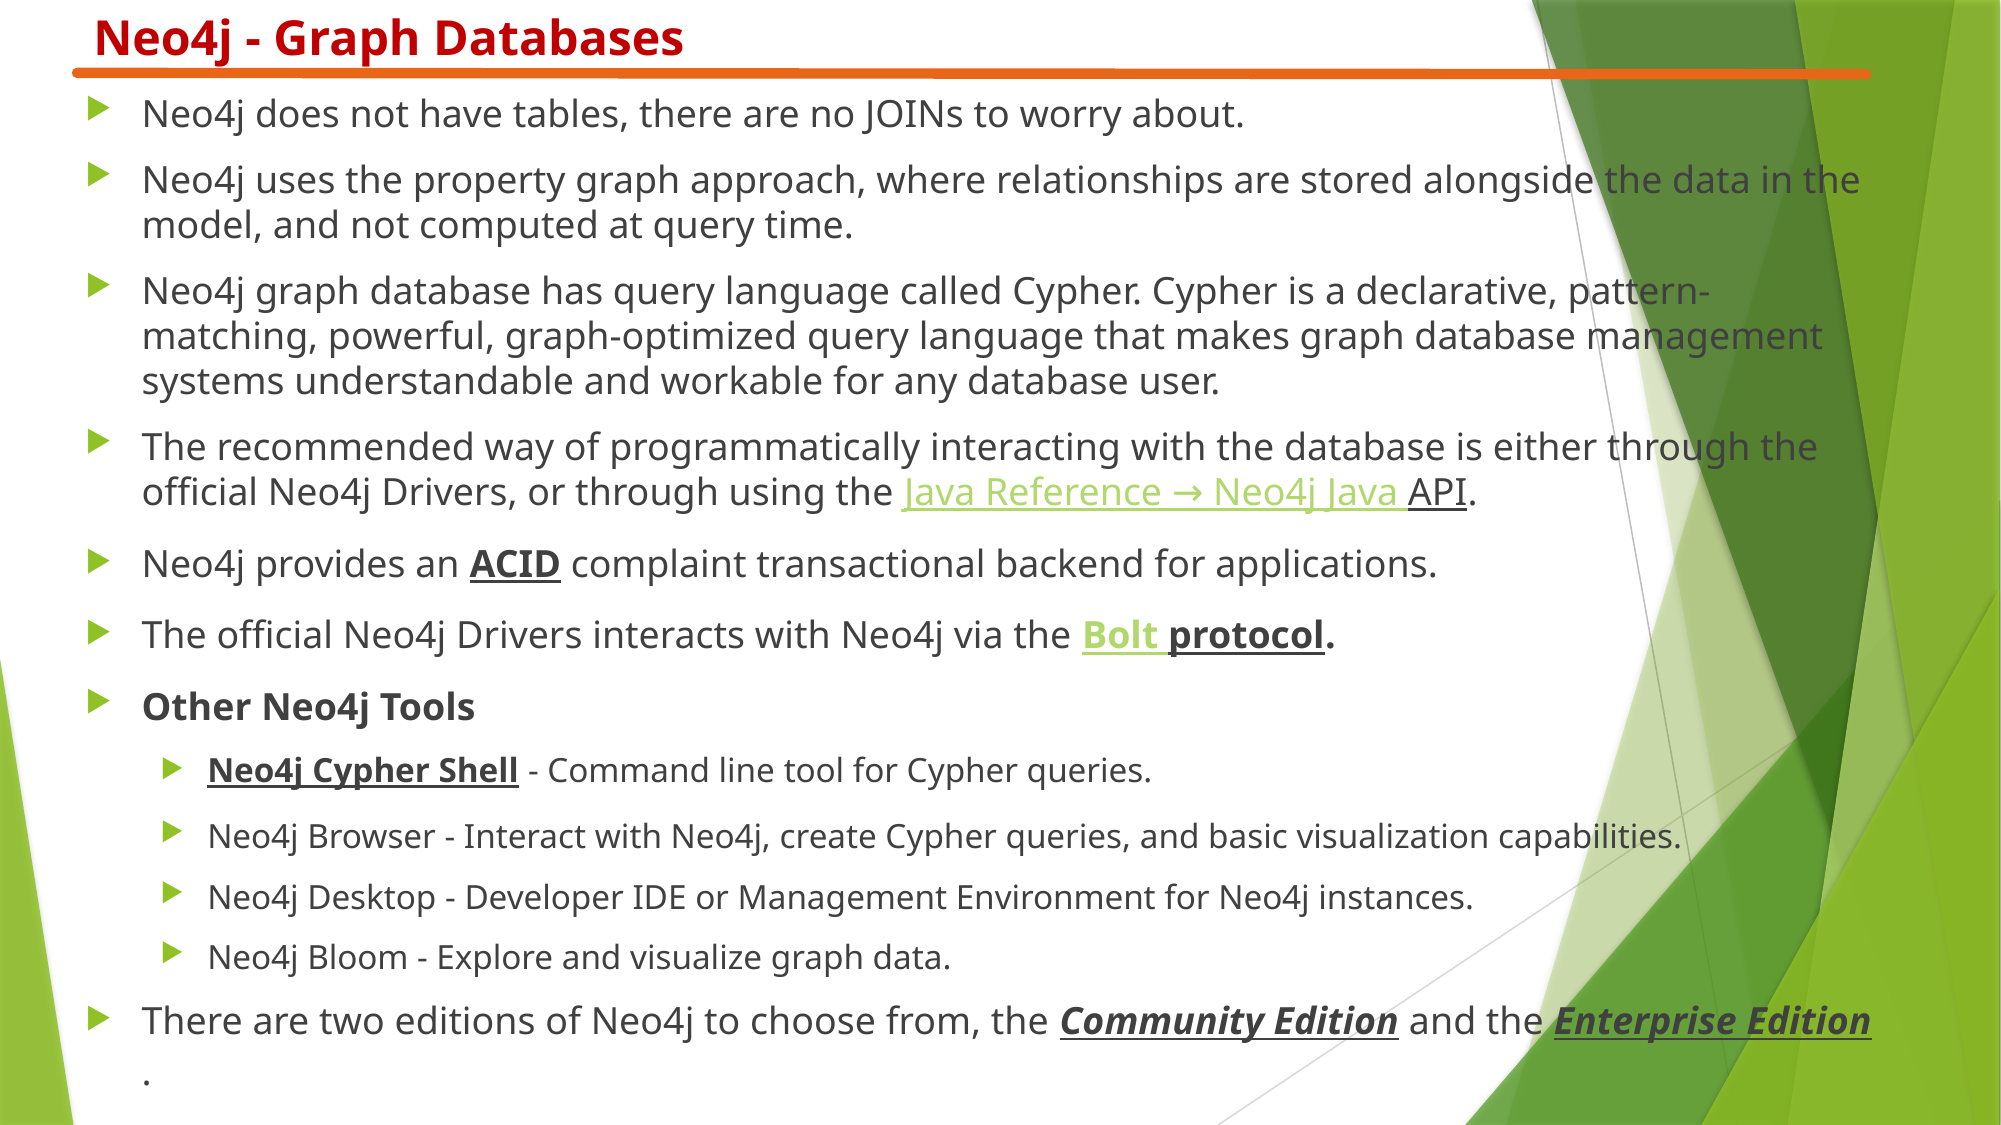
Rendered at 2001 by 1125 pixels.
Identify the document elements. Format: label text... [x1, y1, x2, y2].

text_box Neo4j - Graph Databases [78, 0, 1554, 68]
list Neo4j does not have tables, there are no JOINs to worry about. Neo4j uses the property graph approach, where relationships are stored alongside the data in the model, and not computed at query time. Neo4j graph database has query language called Cypher. Cypher is a declarative, pattern-matching, powerful, graph-optimized query language that makes graph database management systems understandable and workable for any database user. The recommended way of programmatically interacting with the database is either through the official Neo4j Drivers, or through using the Java Reference → Neo4j Java API. Neo4j provides an ACID complaint transactional backend for applications. The official Neo4j Drivers interacts with Neo4j via the Bolt protocol. Other Neo4j Tools Neo4j Cypher Shell - Command line tool for Cypher queries. Neo4j Browser - Interact with Neo4j, create Cypher queries, and basic visualization capabilities. Neo4j Desktop - Developer IDE or Management Environment for Neo4j instances. Neo4j Bloom - Explore and visualize graph data. There are two editions of Neo4j to choose from, the Community Edition and the Enterprise Edition. [70, 82, 1901, 1110]
